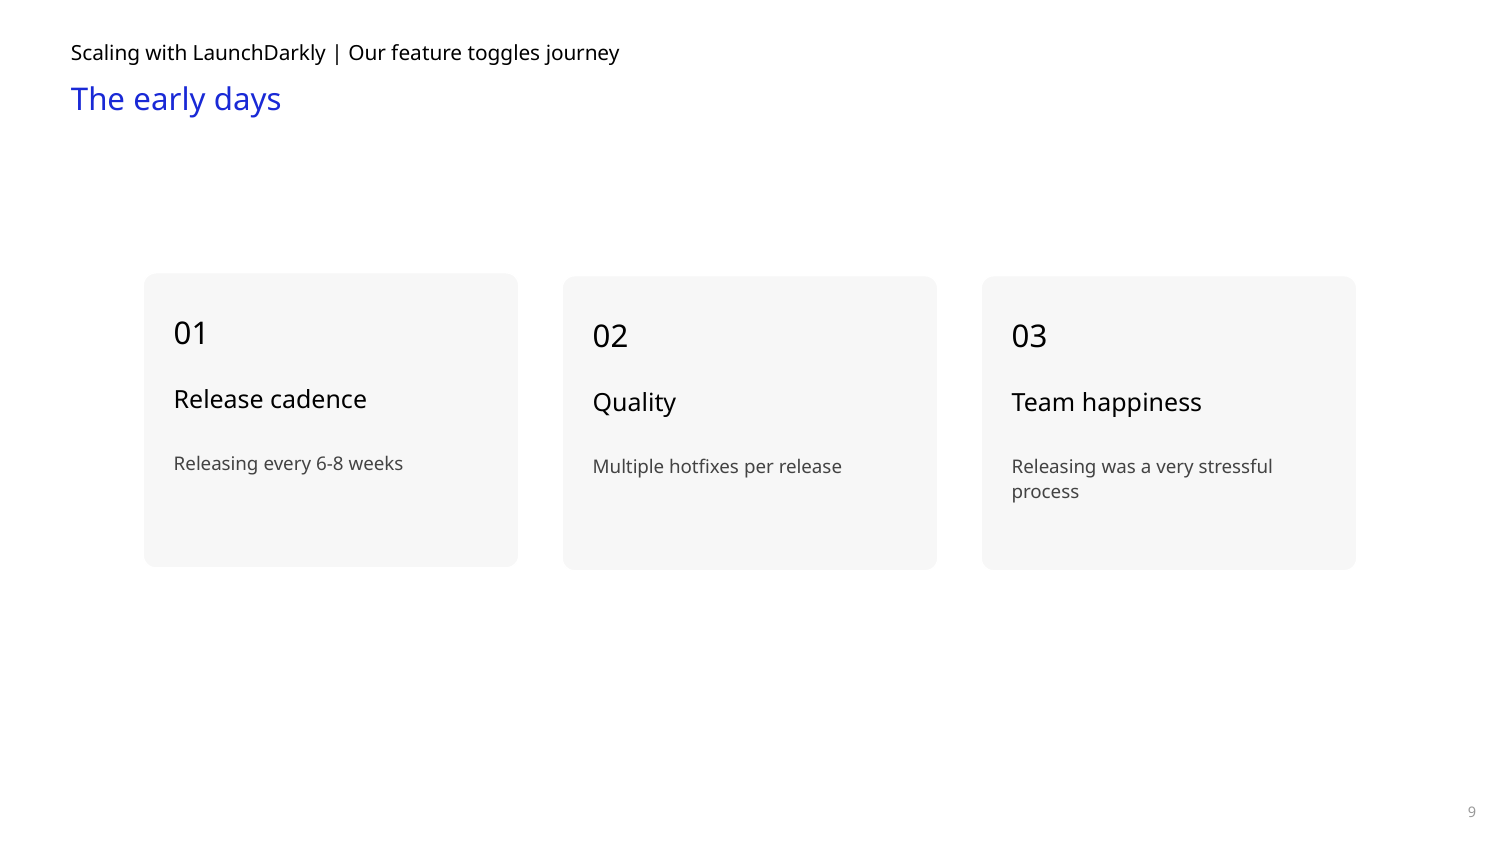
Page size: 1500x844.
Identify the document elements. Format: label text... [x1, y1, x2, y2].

text_box 9 [1443, 790, 1488, 836]
text_box Scaling with LaunchDarkly | Our feature toggles journey [55, 31, 820, 74]
text_box The early days [55, 71, 832, 124]
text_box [142, 272, 1357, 572]
